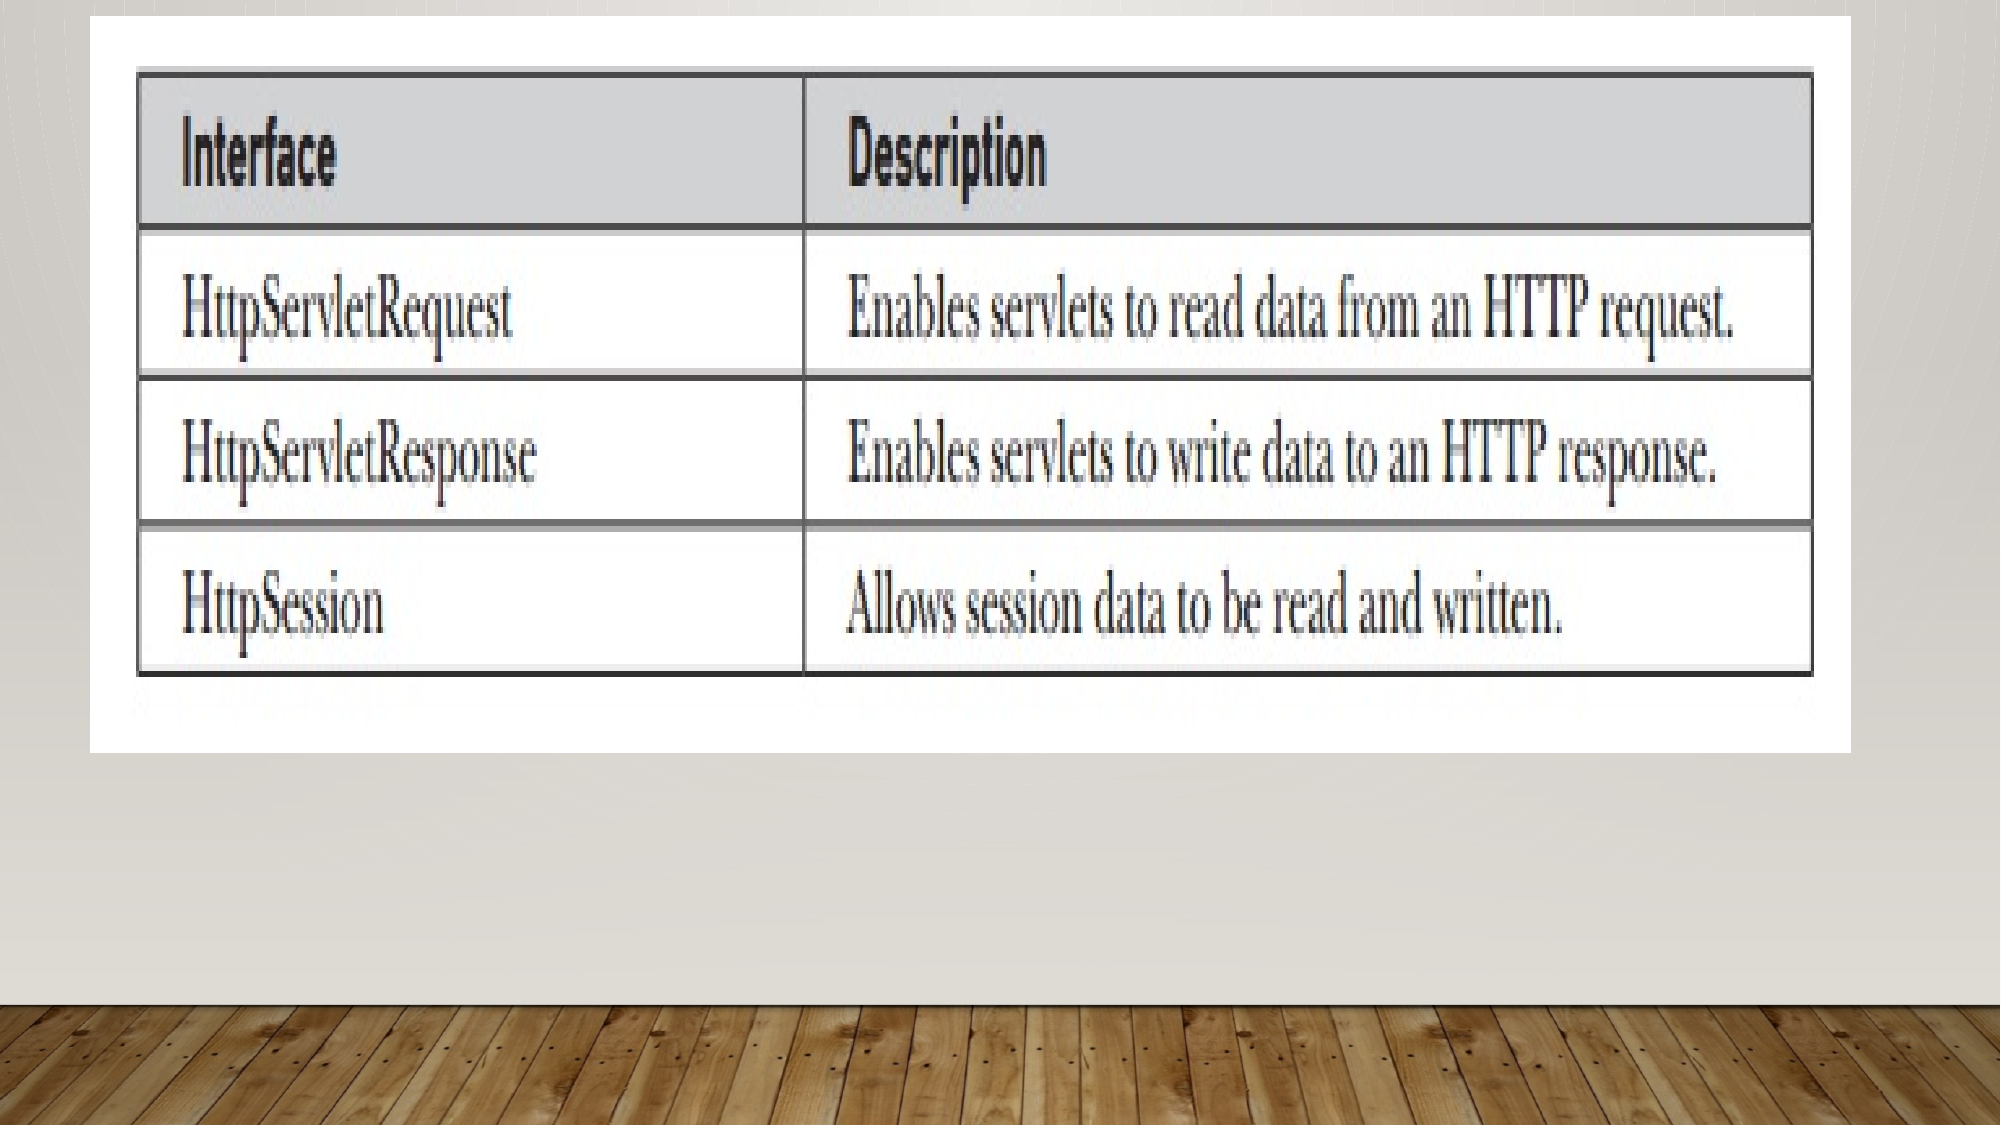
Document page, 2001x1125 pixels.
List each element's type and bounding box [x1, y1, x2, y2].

picture [0, 1005, 2000, 1125]
picture [90, 16, 1851, 753]
